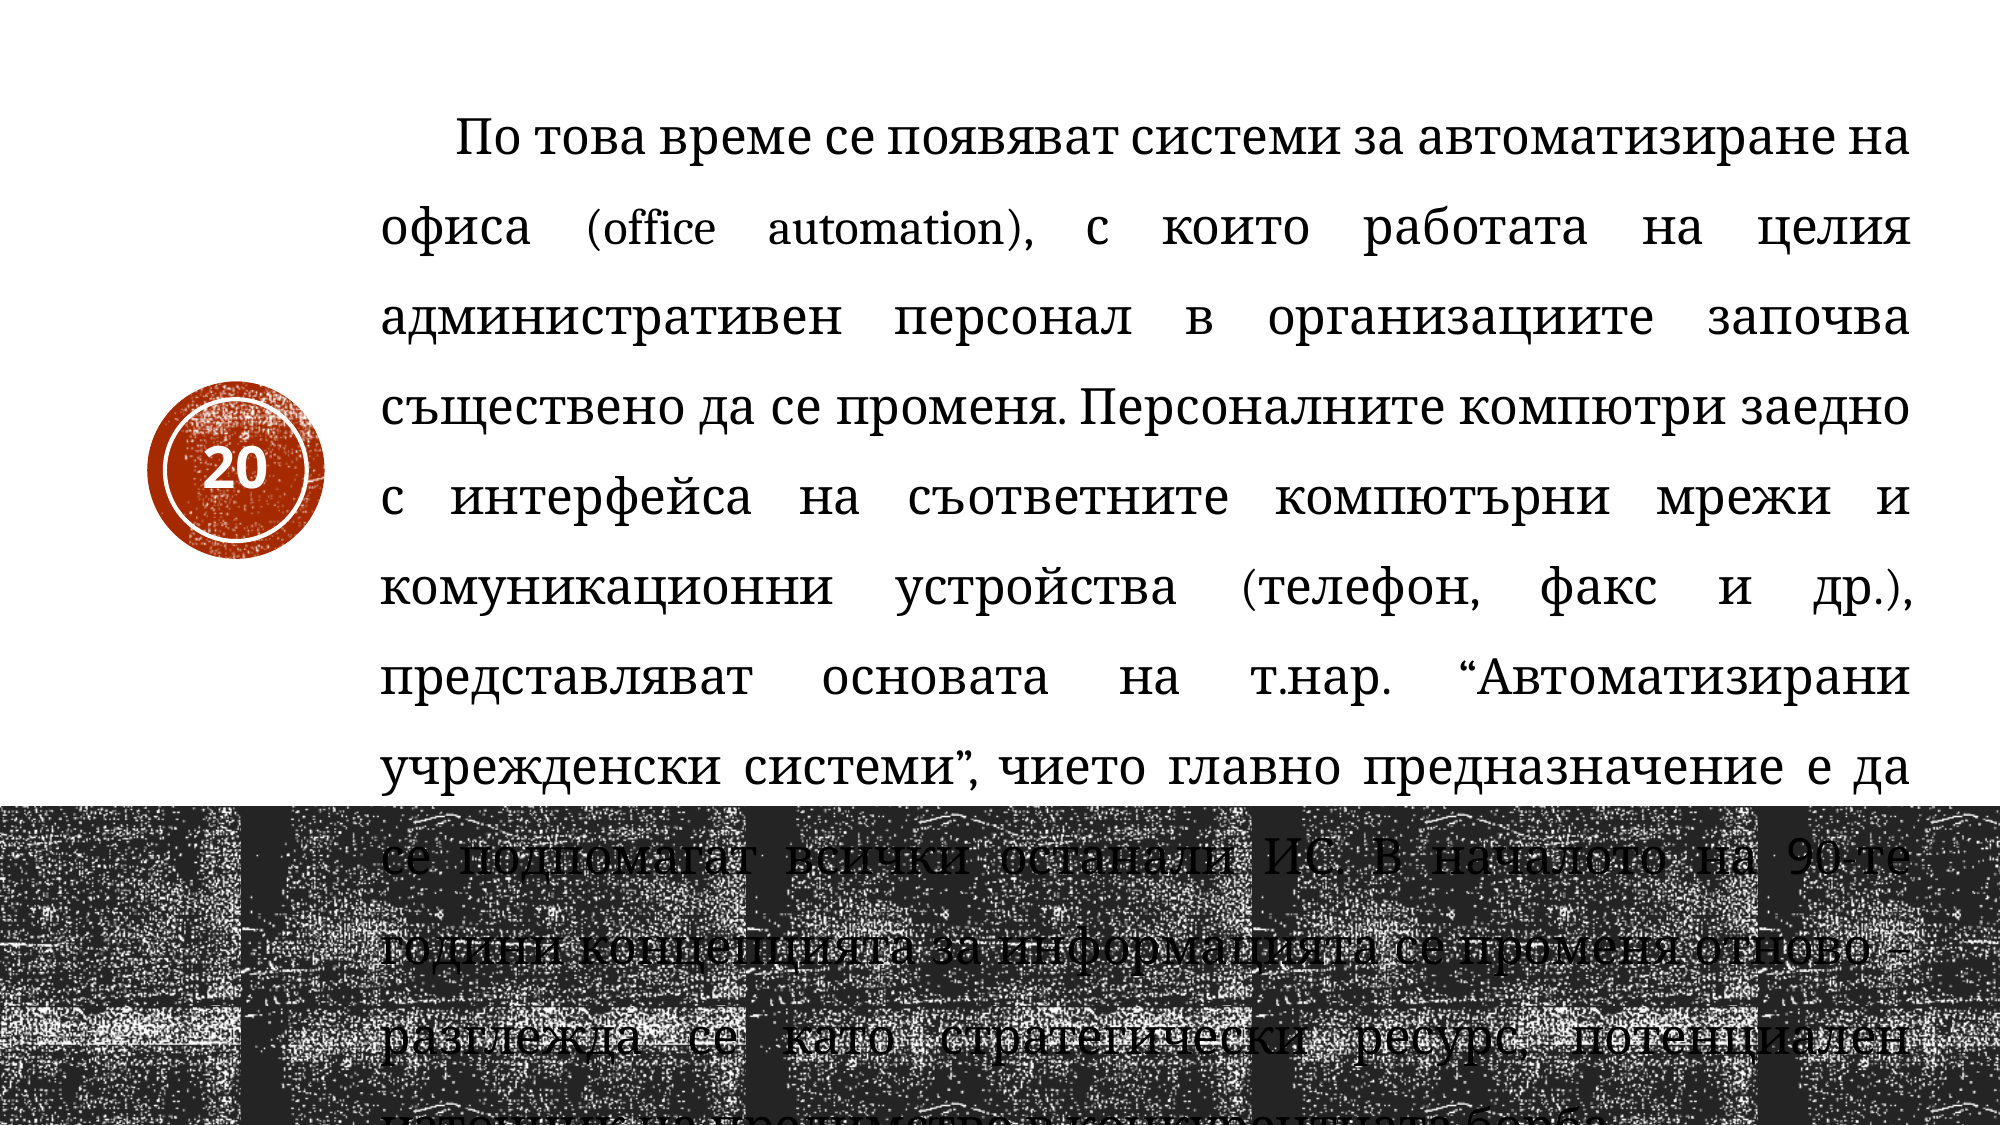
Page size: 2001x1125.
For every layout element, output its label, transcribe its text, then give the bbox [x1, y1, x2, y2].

text_box По това време се появяват системи за автоматизиране на офиса (office automation), с които работата на целия административен персонал в организациите започва съществено да се променя. Персоналните компютри заедно с интерфейса на съответните компютърни мрежи и комуникационни устройства (телефон, факс и др.), представляват основата на т.нар. “Автоматизирани учрежденски системи”, чието главно предназначение е да се подпомагат всички останали ИС. В началото на 90-те години концепцията за информацията се променя отново – разглежда се като стратегически ресурс, потенциален източник на предимство в конкурентната борба. [365, 66, 1927, 1125]
slide_number 20 [138, 411, 334, 530]
